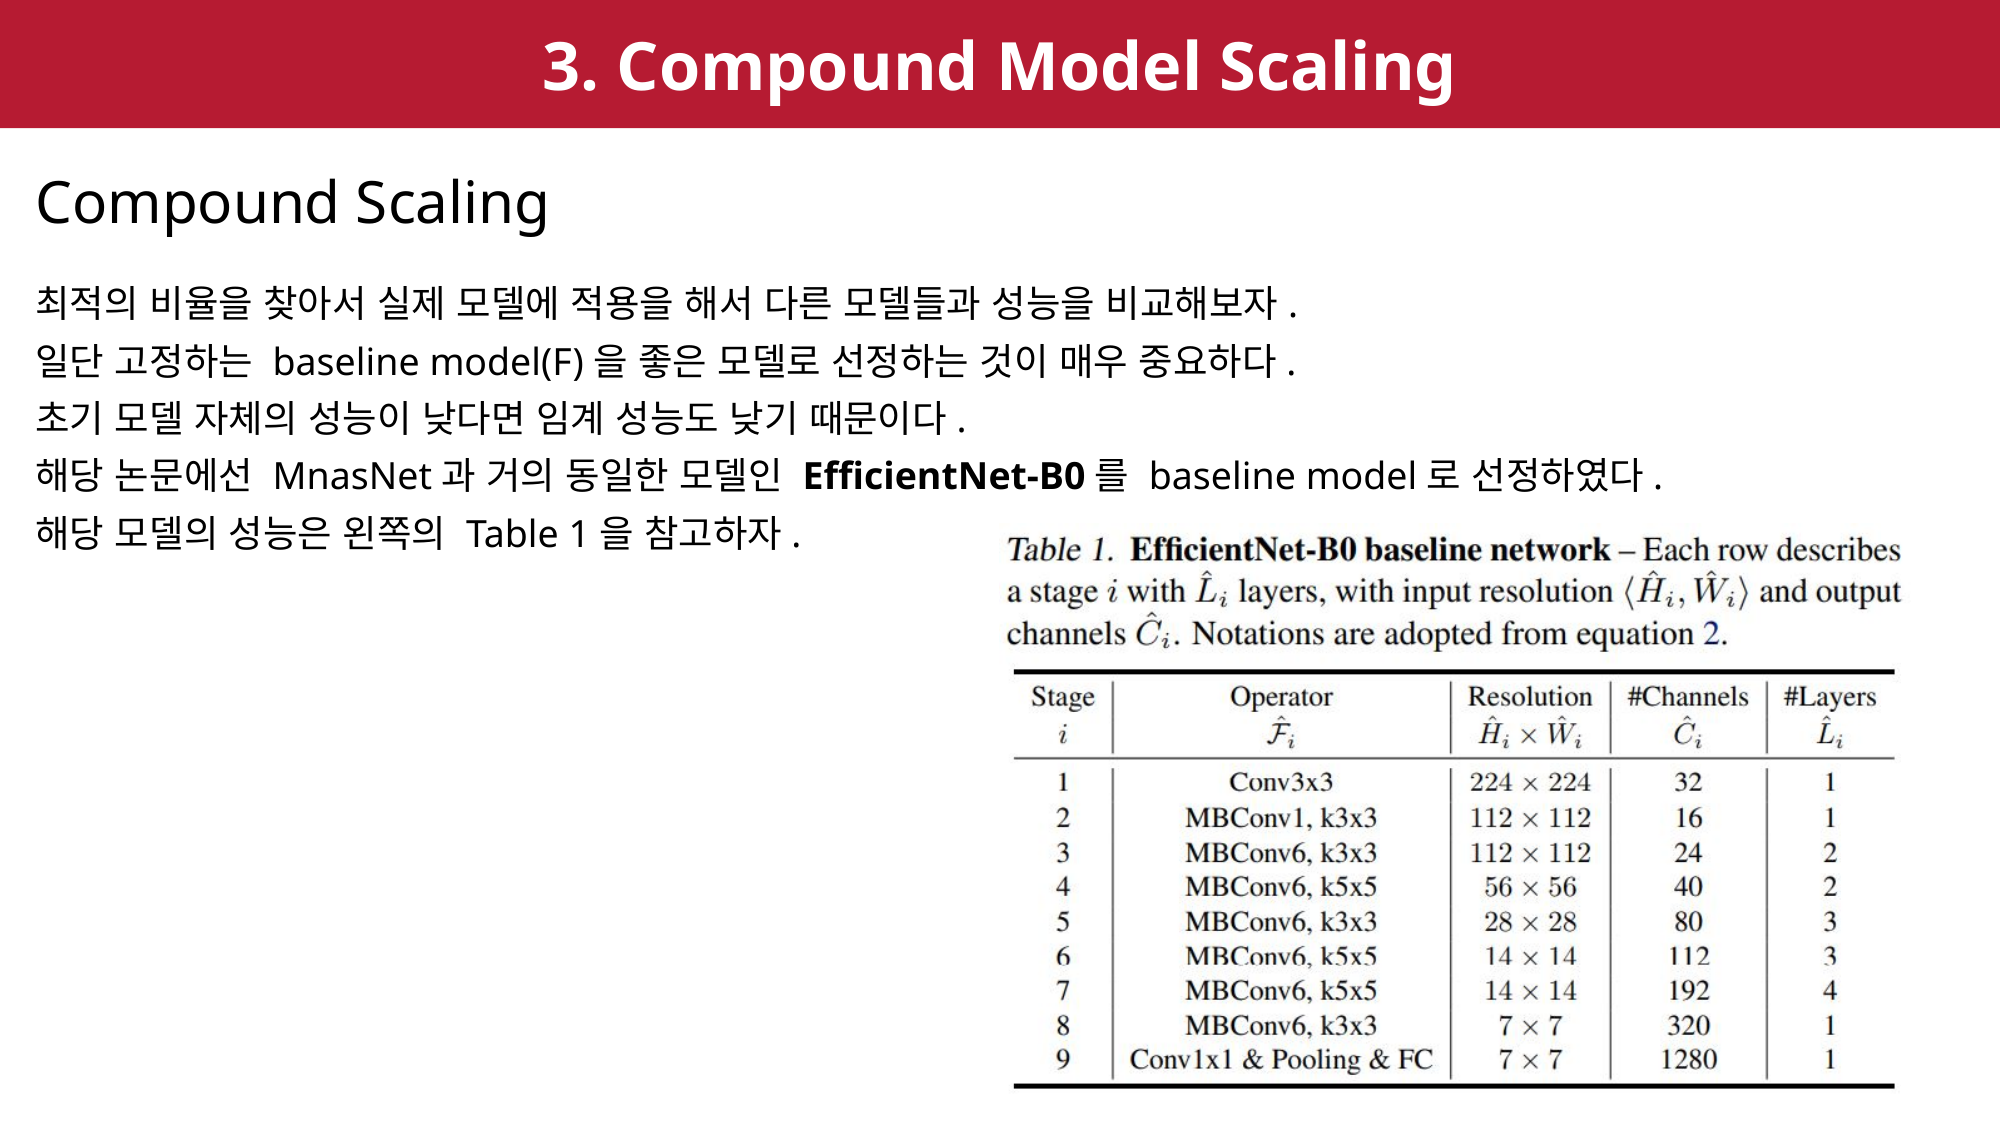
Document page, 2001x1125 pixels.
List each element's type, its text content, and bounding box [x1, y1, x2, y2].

title 3. Compound Model Scaling [0, 0, 2000, 129]
text_box Compound Scaling 최적의 비율을 찾아서 실제 모델에 적용을 해서 다른 모델들과 성능을 비교해보자. 일단 고정하는 baseline model(F)을 좋은 모델로 선정하는 것이 매우 중요하다. 초기 모델 자체의 성능이 낮다면 임계 성능도 낮기 때문이다. 해당 논문에선 MnasNet과 거의 동일한 모델인 EfficientNet-B0를 baseline model로 선정하였다. 해당 모델의 성능은 왼쪽의 Table 1을 참고하자. [20, 157, 1982, 563]
picture [999, 523, 1911, 1100]
